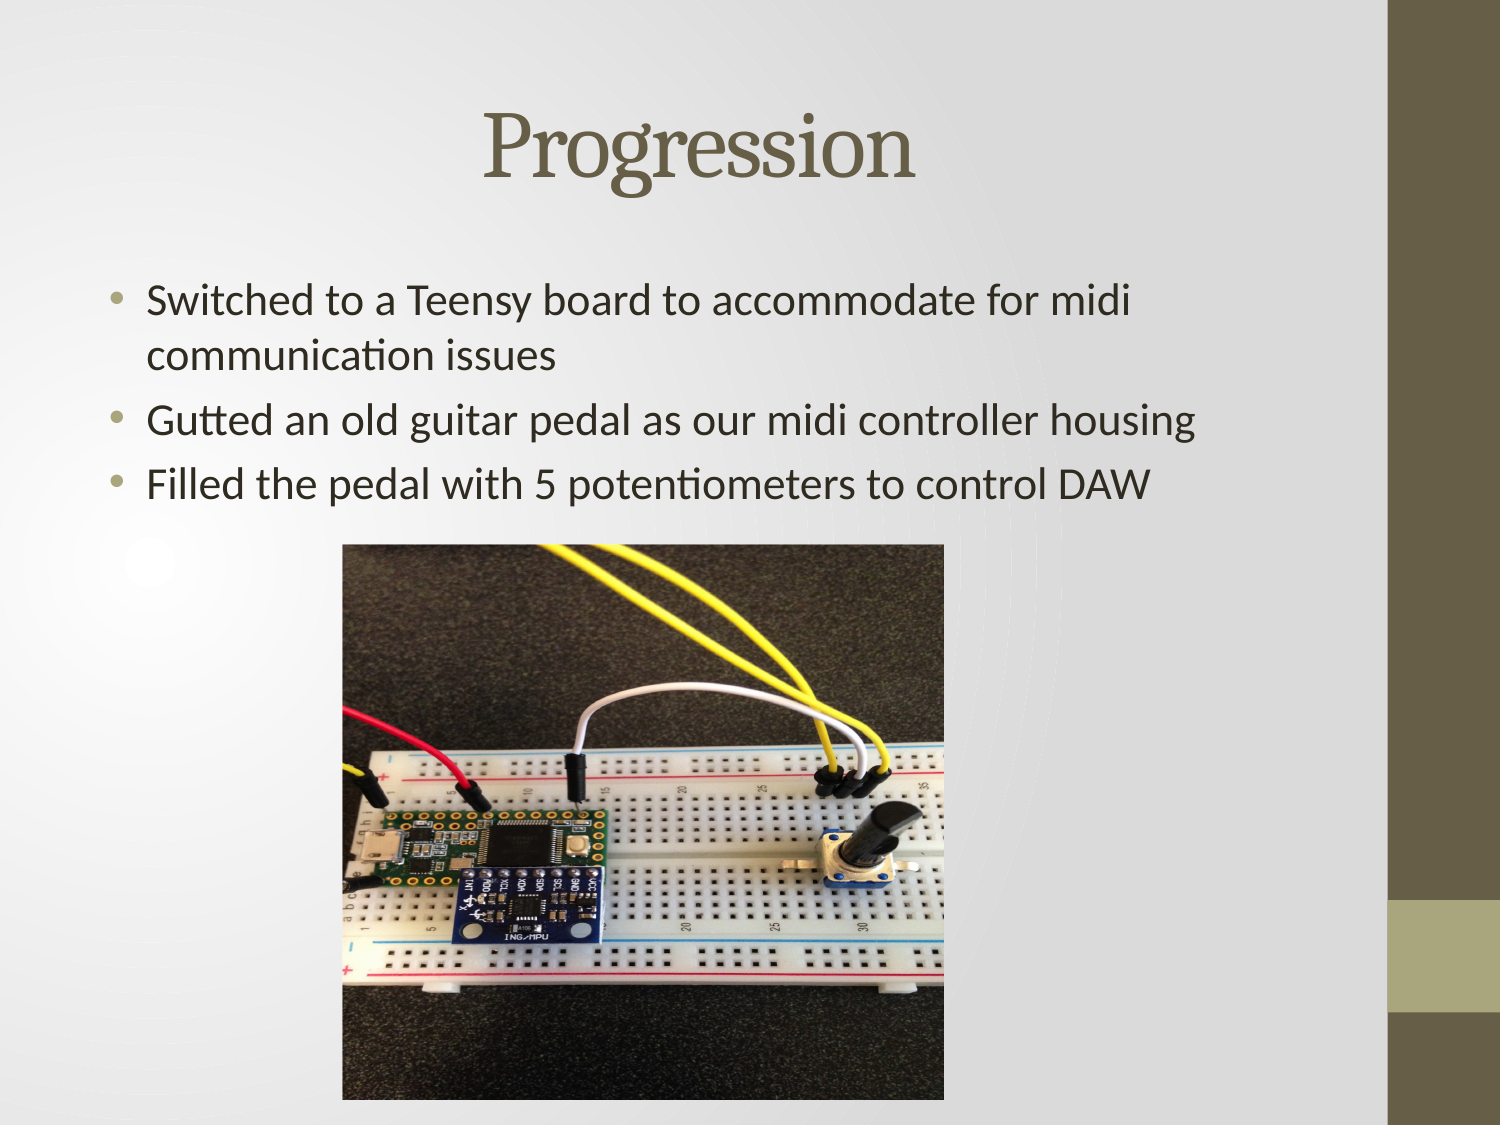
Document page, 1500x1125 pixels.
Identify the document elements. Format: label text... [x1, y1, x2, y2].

picture [343, 520, 943, 1123]
list Switched to a Teensy board to accommodate for midi communication issues Gutted an old guitar pedal as our midi controller housing Filled the pedal with 5 potentiometers to control DAW [75, 262, 1325, 1050]
title Progression [75, 45, 1325, 233]
